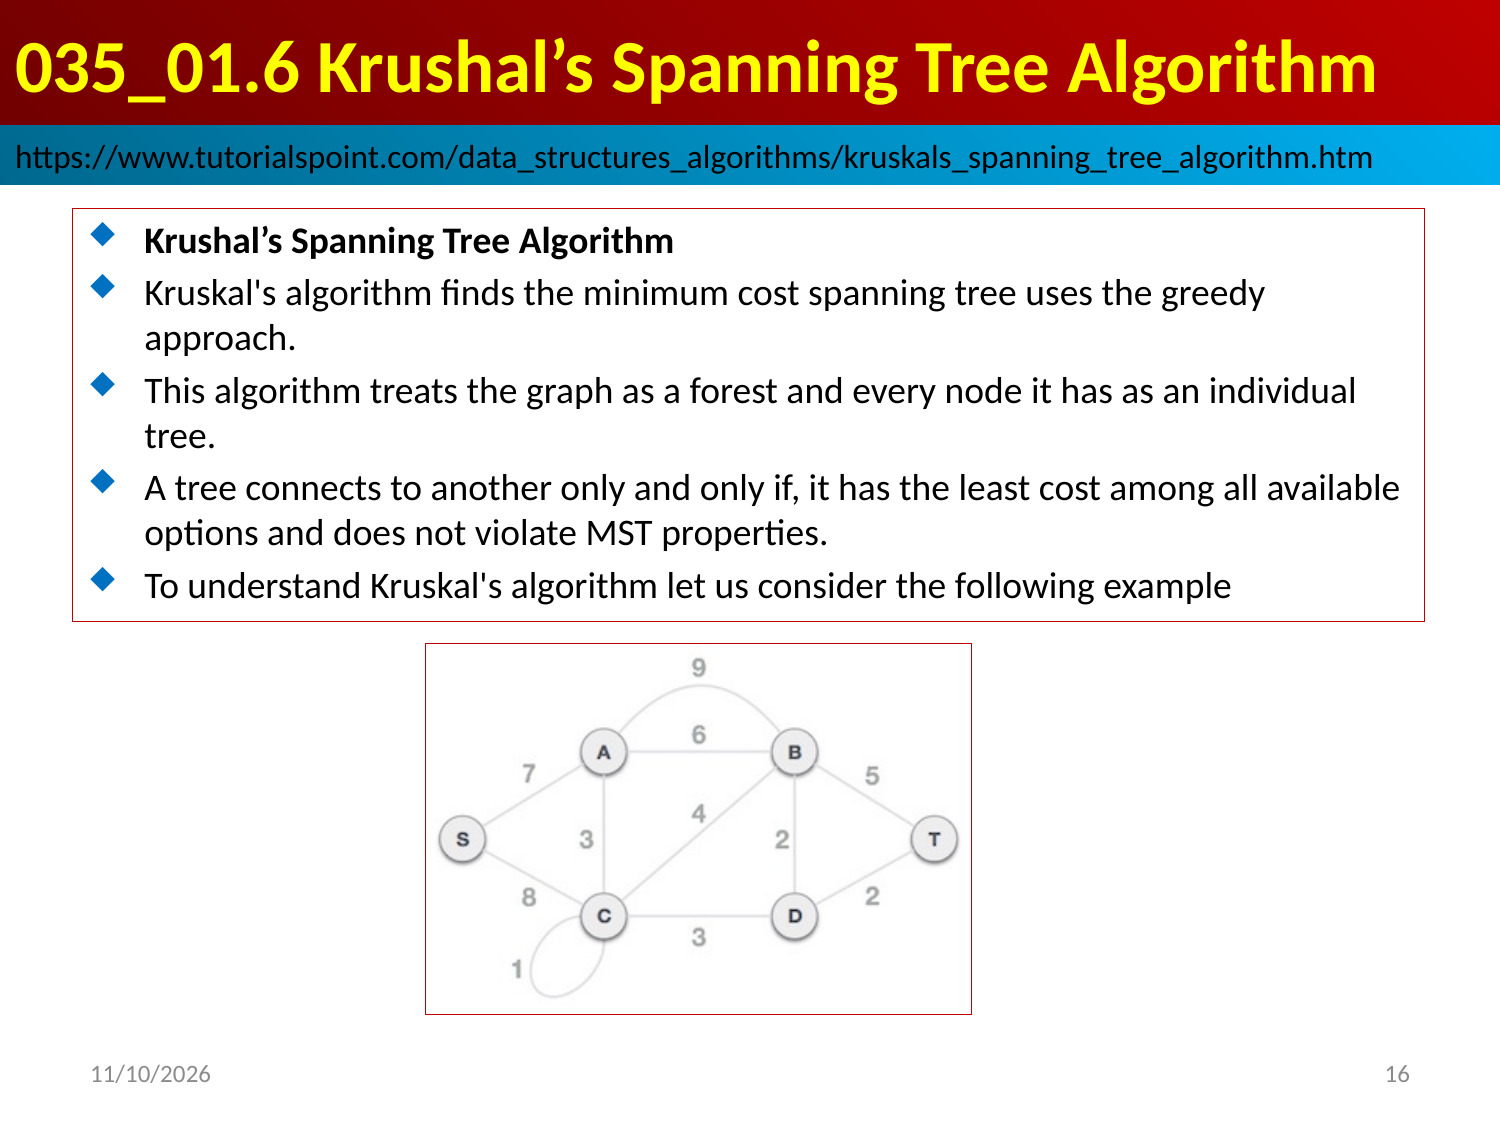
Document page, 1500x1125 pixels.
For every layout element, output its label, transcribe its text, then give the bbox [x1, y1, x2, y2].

slide_number 16 [1074, 1042, 1425, 1103]
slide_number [75, 1042, 425, 1103]
text_box https://www.tutorialspoint.com/data_structures_algorithms/kruskals_spanning_tree_algorithm.htm [0, 125, 1500, 185]
picture [424, 643, 973, 1015]
subtitle Krushal’s Spanning Tree Algorithm Kruskal's algorithm finds the minimum cost spanning tree uses the greedy approach. This algorithm treats the graph as a forest and every node it has as an individual tree. A tree connects to another only and only if, it has the least cost among all available options and does not violate MST properties. To understand Kruskal's algorithm let us consider the following example [72, 208, 1425, 622]
title 035_01.6 Krushal’s Spanning Tree Algorithm [0, 0, 1500, 125]
